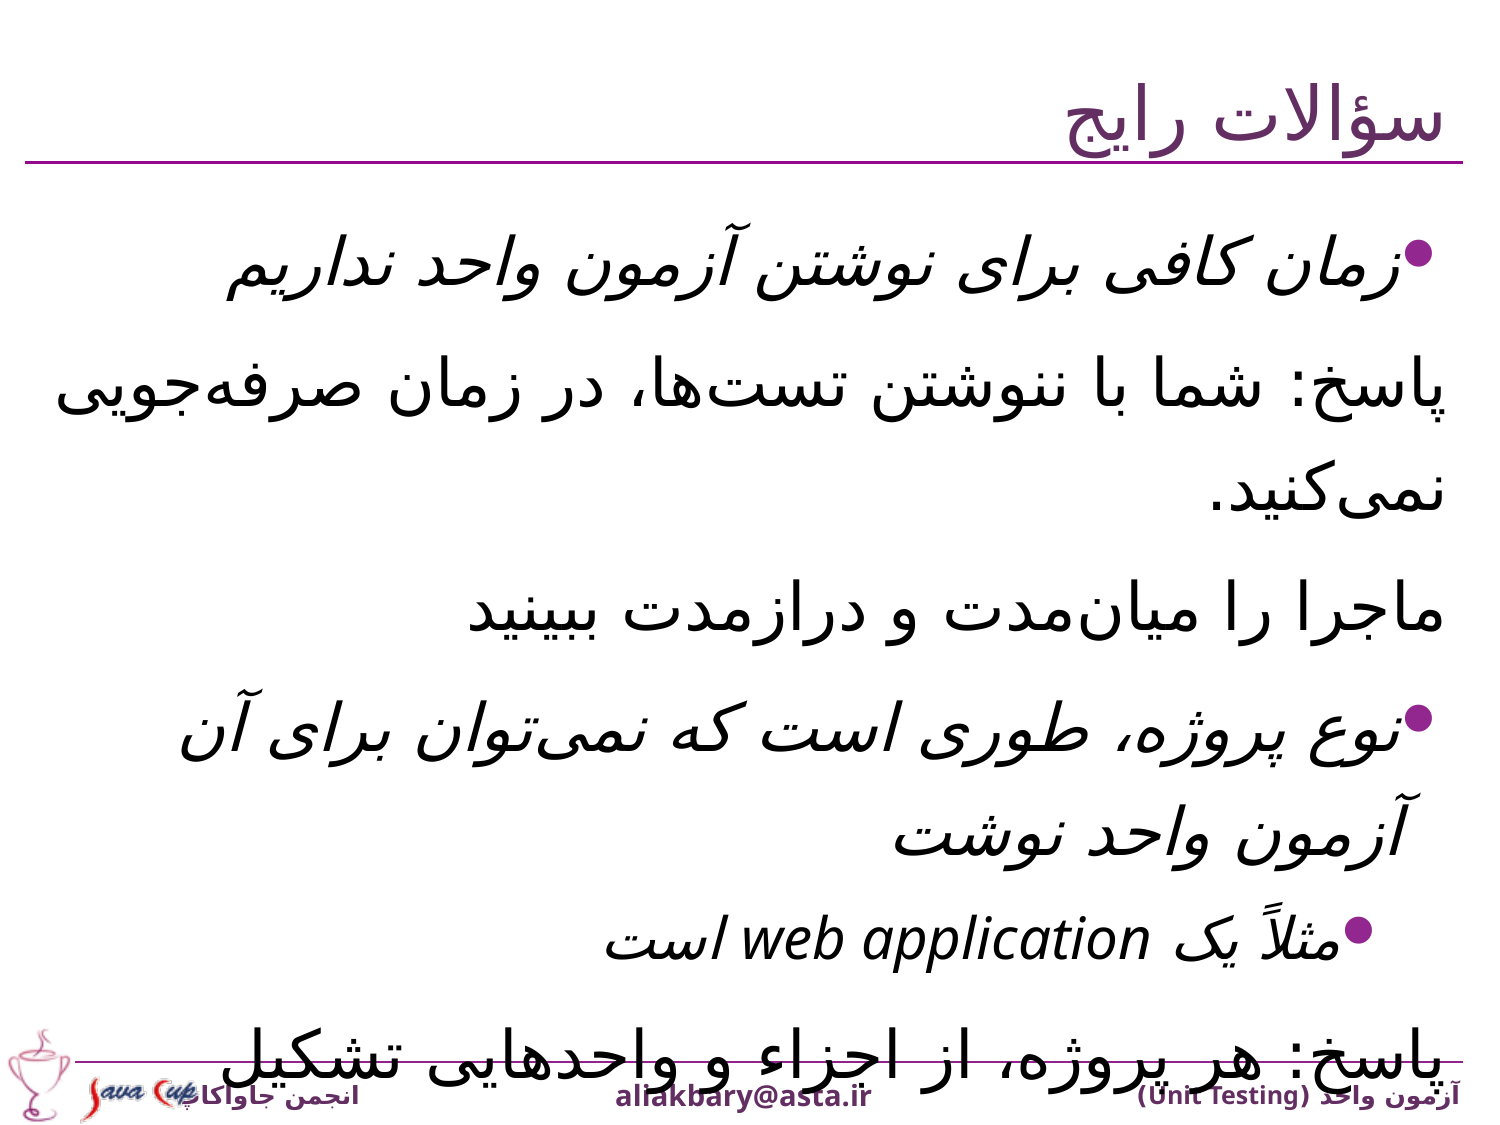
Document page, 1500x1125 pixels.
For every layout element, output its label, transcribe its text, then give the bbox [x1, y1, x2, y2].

title سؤالات رايج [24, 37, 1463, 163]
picture [79, 1088, 200, 1125]
list زمان کافی برای نوشتن آزمون واحد نداريم پاسخ: شما با ننوشتن تست‌ها، در زمان صرفه‌جويی نمی‌کنيد. ماجرا را ميان‌مدت و درازمدت ببينيد نوع پروژه، طوری است که نمی‌توان برای آن آزمون واحد نوشت مثلاً يک web application است پاسخ: هر پروژه، از اجزاء و واحدهایی تشکيل می‌شود که قابل تست است [24, 187, 1463, 1088]
picture [6, 1028, 75, 1125]
